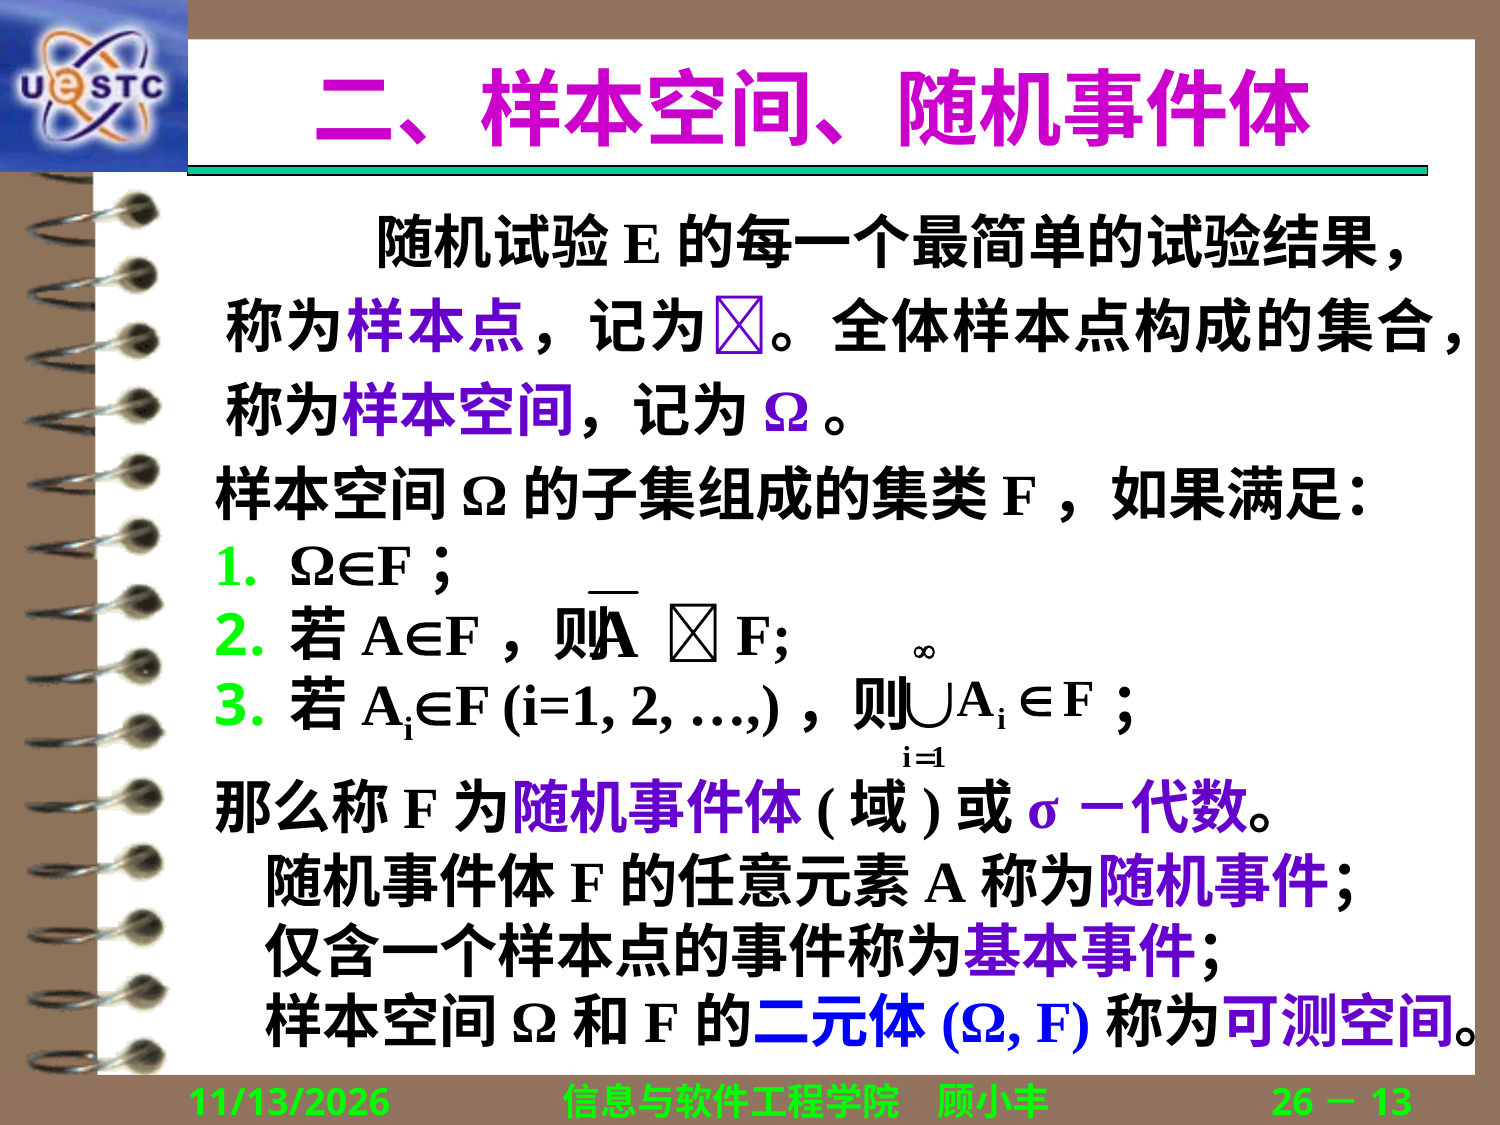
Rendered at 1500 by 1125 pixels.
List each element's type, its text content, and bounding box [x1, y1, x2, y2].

text_box 随机事件体F的任意元素A称为随机事件； 仅含一个样本点的事件称为基本事件； 样本空间Ω和F的二元体(Ω, F)称为可测空间。 [249, 837, 1475, 1062]
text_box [891, 624, 1105, 778]
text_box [577, 576, 653, 669]
list 随机试验E的每一个最简单的试验结果，称为样本点，记为。全体样本点构成的集合，称为样本空间，记为Ω。 [150, 191, 1438, 444]
footer 信息与软件工程学院 顾小丰 [462, 1077, 1151, 1123]
title 二、样本空间、随机事件体 [200, 56, 1425, 157]
slide_number 26－13 [1162, 1077, 1413, 1123]
text_box 样本空间Ω的子集组成的集类F，如果满足： ΩF； 若AF，则 F; 若AiF (i=1, 2, …,)，则 ； 那么称F为随机事件体(域)或σ－代数。 [199, 449, 1463, 848]
picture [0, 0, 194, 1075]
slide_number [187, 1077, 462, 1123]
